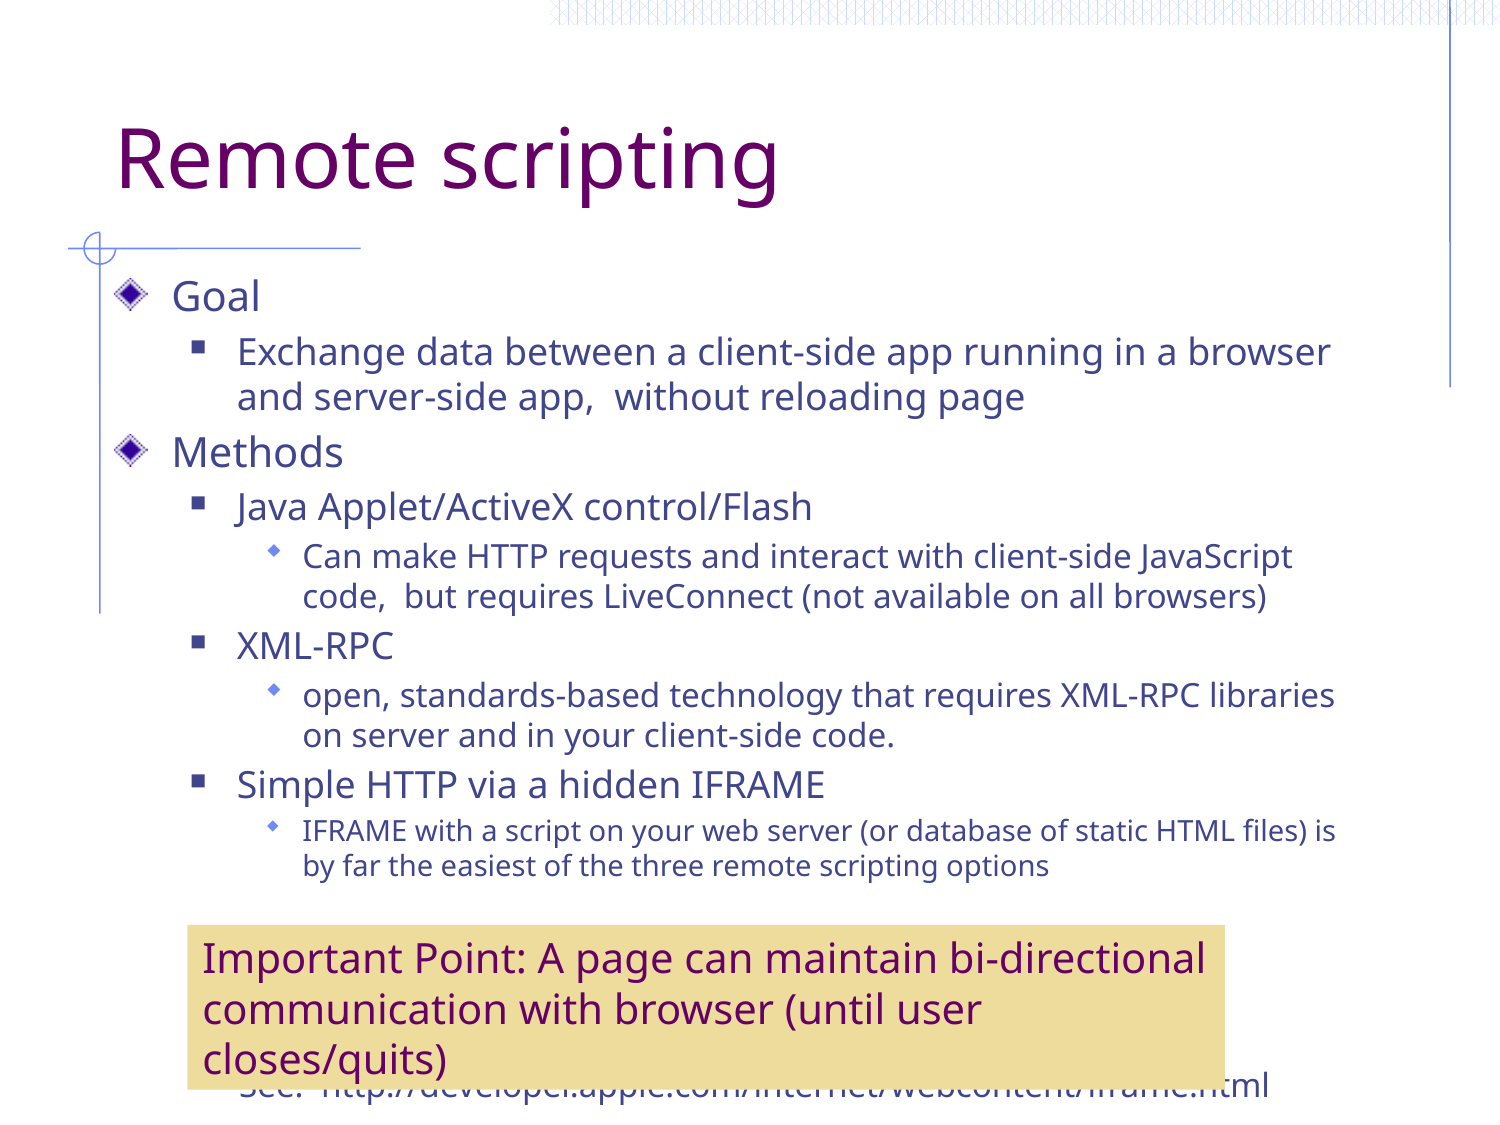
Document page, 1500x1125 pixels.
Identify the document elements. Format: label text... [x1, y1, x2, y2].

picture [114, 434, 148, 467]
text_box See: http://developer.apple.com/internet/webcontent/iframe.html [224, 1056, 1287, 1112]
list Goal Exchange data between a client-side app running in a browser and server-side app, without reloading page Methods Java Applet/ActiveX control/Flash Can make HTTP requests and interact with client-side JavaScript code, but requires LiveConnect (not available on all browsers) XML-RPC open, standards-based technology that requires XML-RPC libraries on server and in your client-side code. Simple HTTP via a hidden IFRAME IFRAME with a script on your web server (or database of static HTML files) is by far the easiest of the three remote scripting options [99, 262, 1376, 938]
title Remote scripting [99, 49, 1376, 213]
text_box Important Point: A page can maintain bi-directional communication with browser (until user closes/quits) [187, 924, 1225, 1090]
picture [114, 278, 148, 311]
